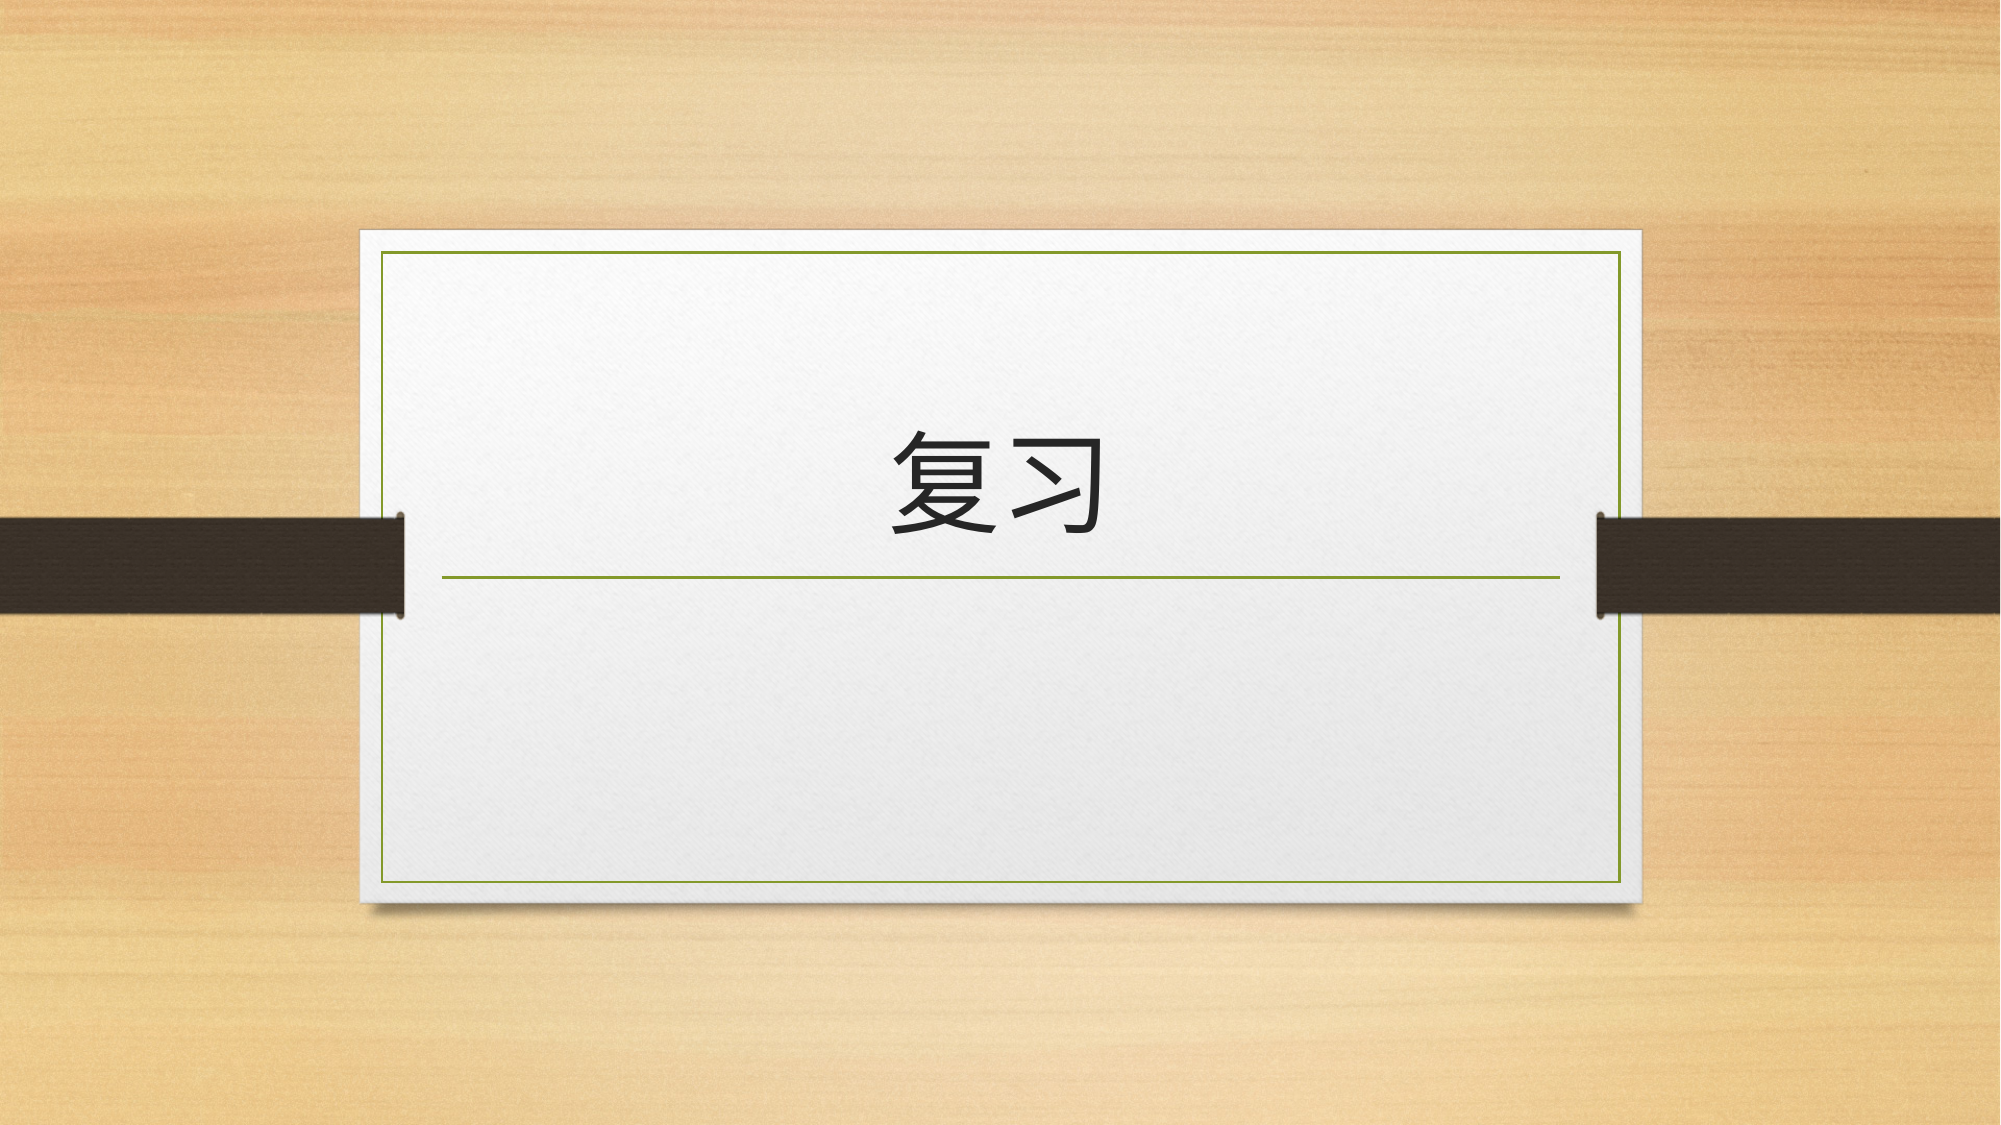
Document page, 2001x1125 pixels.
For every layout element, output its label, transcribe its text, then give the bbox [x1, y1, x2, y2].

picture [0, 0, 2001, 1125]
title 复习 [441, 306, 1560, 556]
